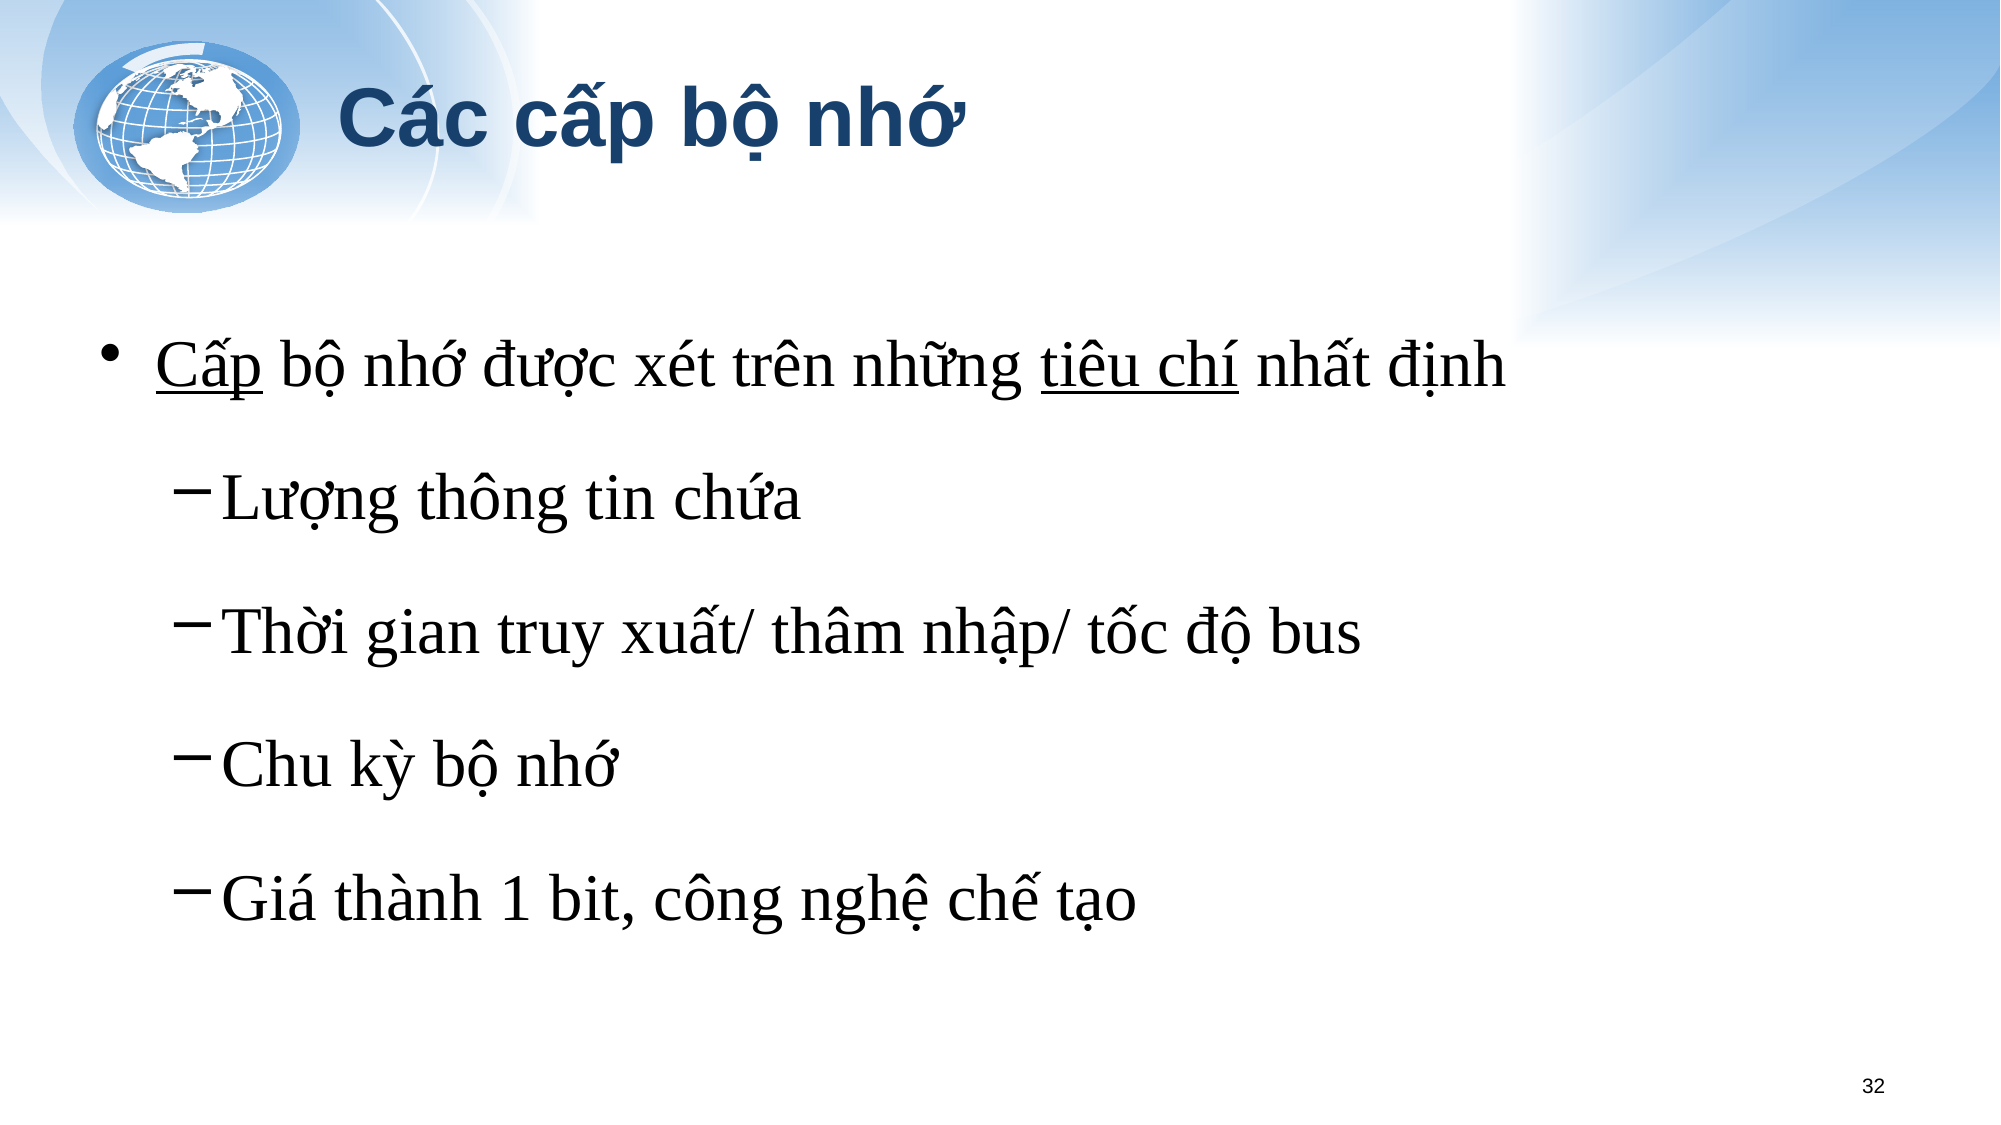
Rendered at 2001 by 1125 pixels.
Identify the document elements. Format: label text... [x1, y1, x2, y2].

slide_number 32 [1433, 1065, 1900, 1103]
list Cấp bộ nhớ được xét trên những tiêu chí nhất định Lượng thông tin chứa Thời gian truy xuất/ thâm nhập/ tốc độ bus Chu kỳ bộ nhớ Giá thành 1 bit, công nghệ chế tạo [84, 272, 1885, 1053]
title Các cấp bộ nhớ [322, 19, 1957, 207]
